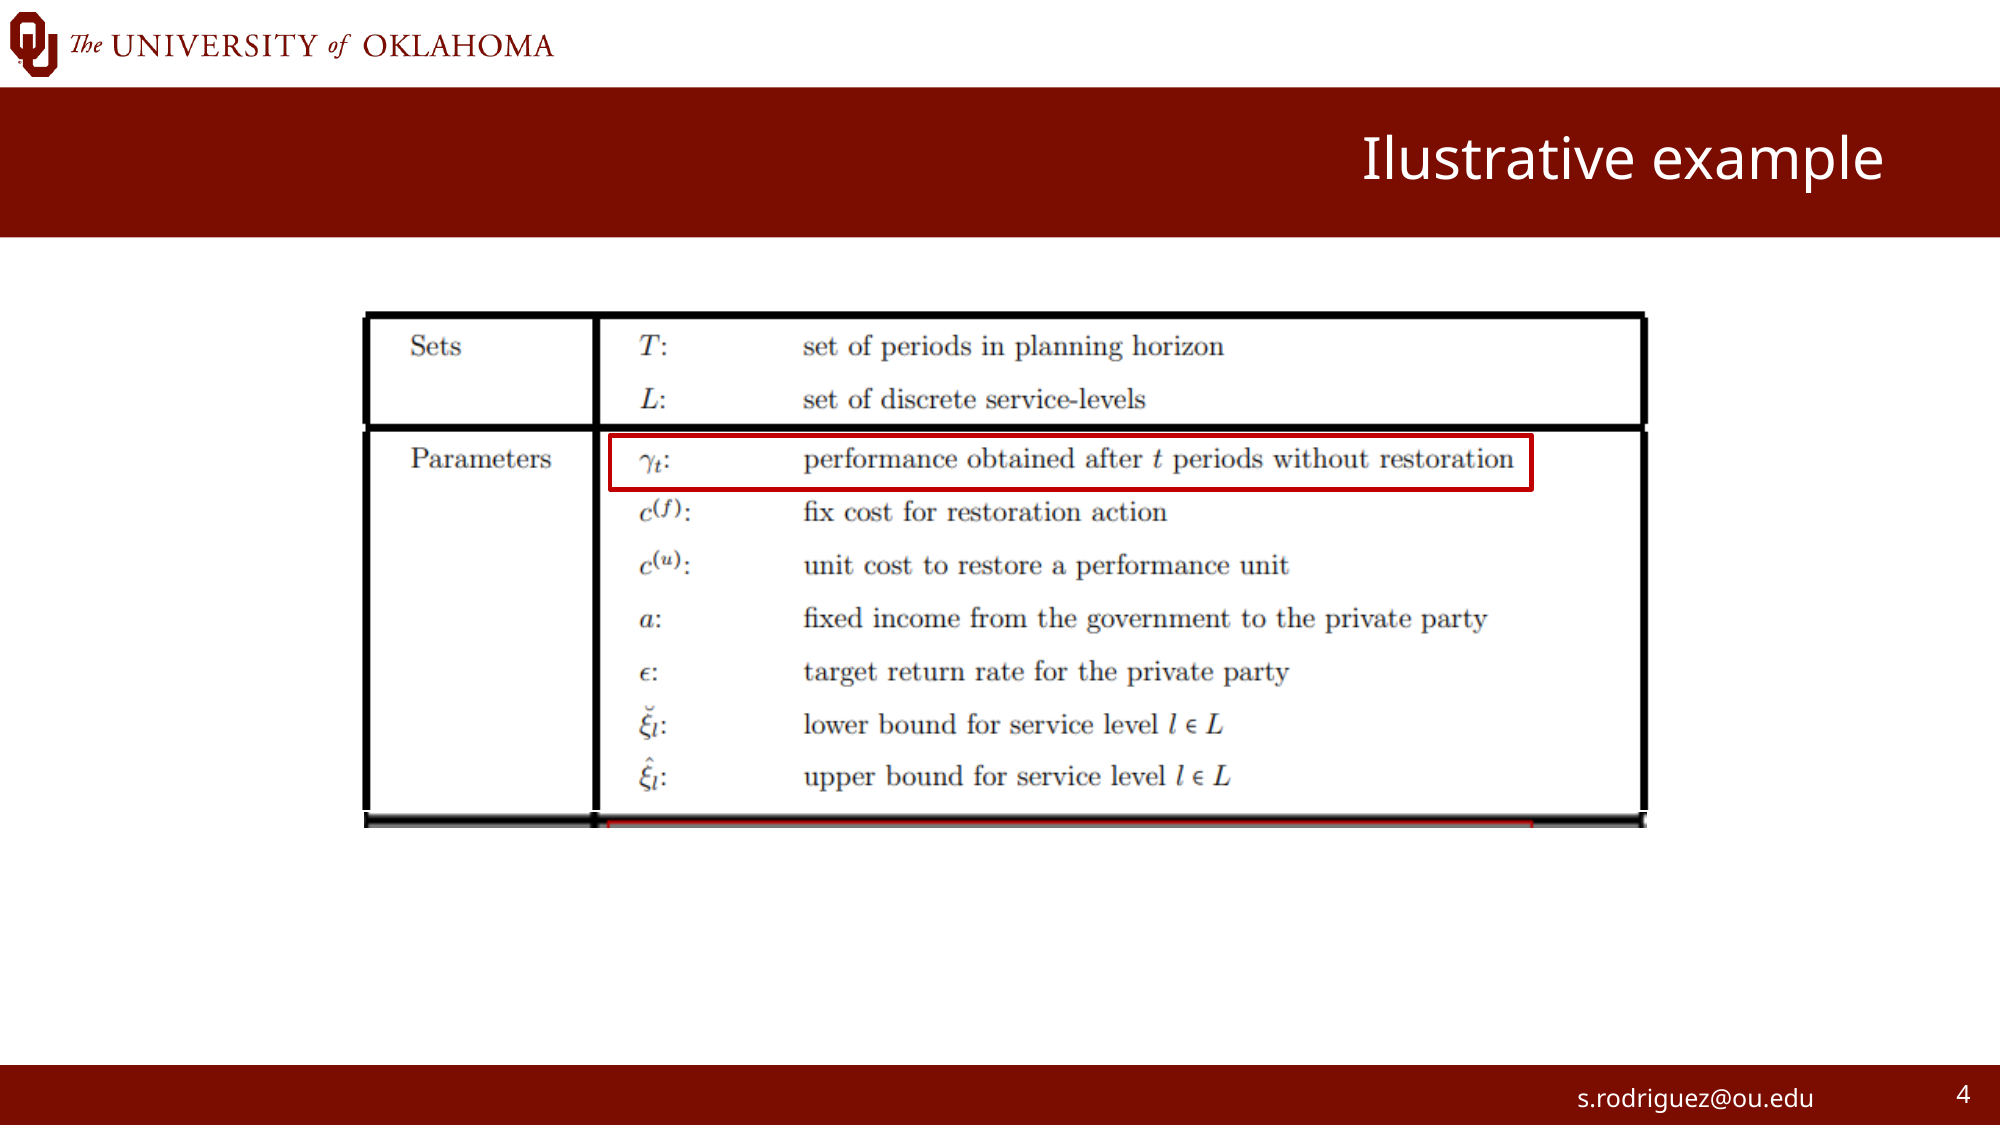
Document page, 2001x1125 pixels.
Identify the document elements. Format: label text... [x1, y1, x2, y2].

footer s.rodriguez@ou.edu [1524, 1067, 1869, 1125]
picture [2, 0, 562, 115]
picture [358, 310, 1653, 1039]
title Ilustrative example [99, 112, 1900, 200]
slide_number 4 [1899, 1069, 1986, 1123]
